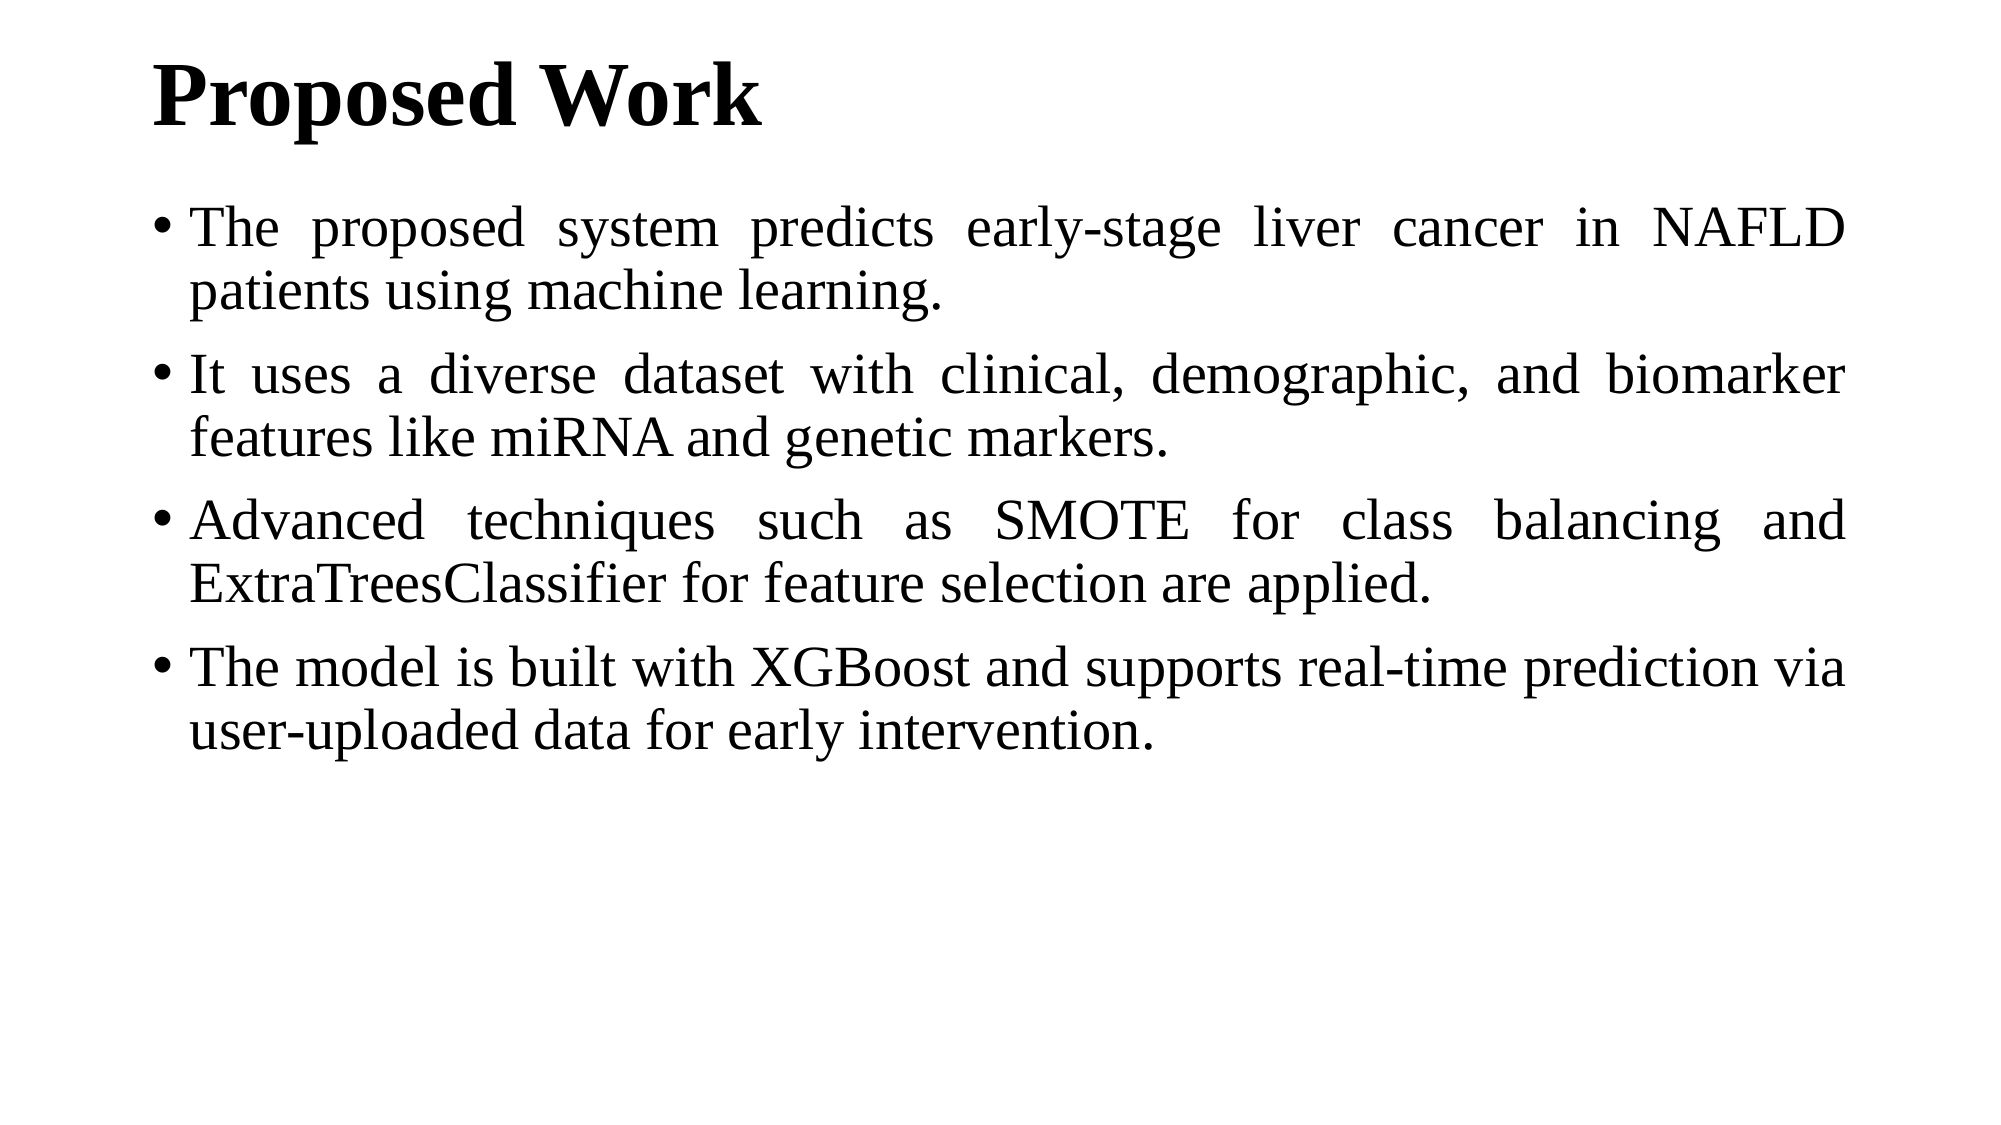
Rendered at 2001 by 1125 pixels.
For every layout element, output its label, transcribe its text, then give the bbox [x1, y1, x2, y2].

list The proposed system predicts early-stage liver cancer in NAFLD patients using machine learning. It uses a diverse dataset with clinical, demographic, and biomarker features like miRNA and genetic markers. Advanced techniques such as SMOTE for class balancing and ExtraTreesClassifier for feature selection are applied. The model is built with XGBoost and supports real-time prediction via user-uploaded data for early intervention. [137, 188, 1863, 1014]
title Proposed Work [137, 24, 1863, 168]
